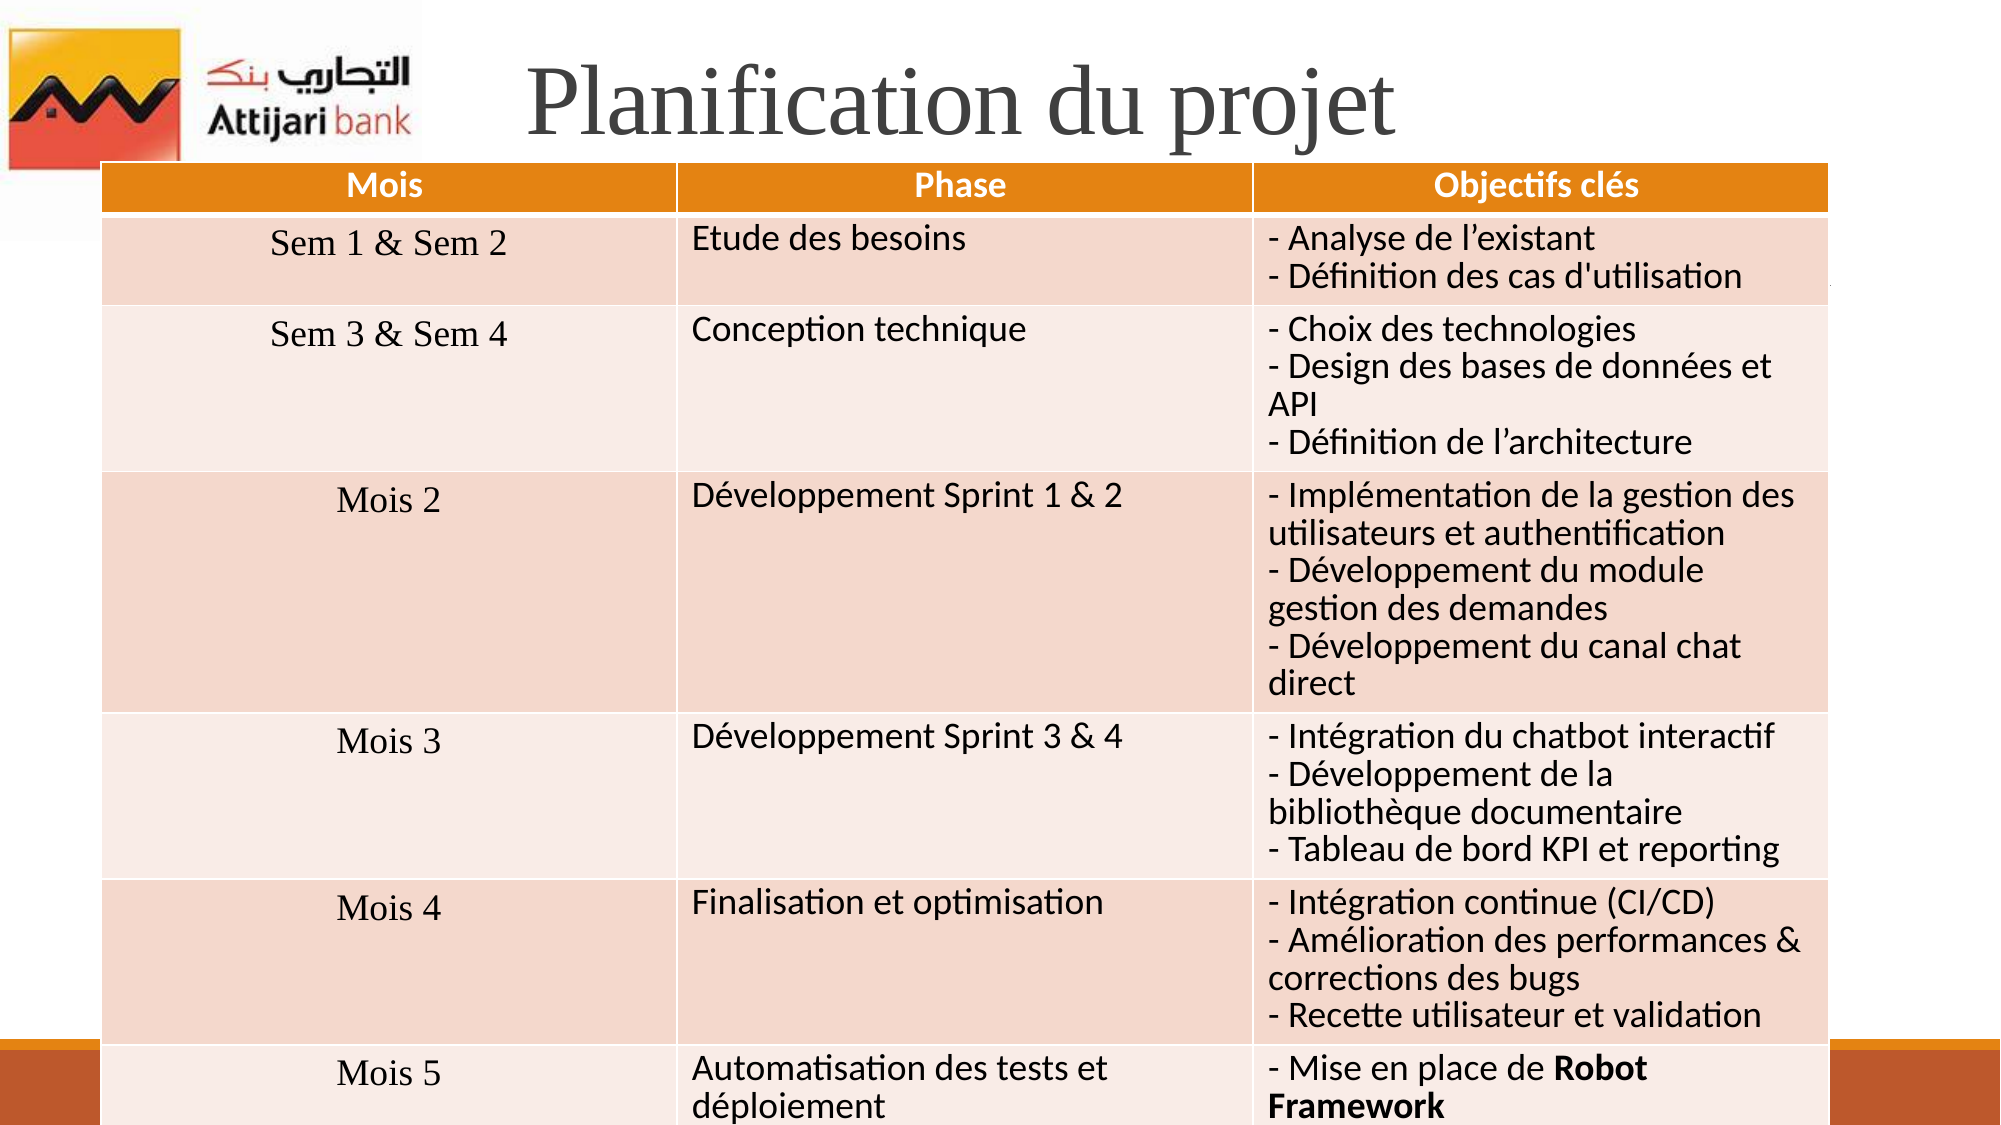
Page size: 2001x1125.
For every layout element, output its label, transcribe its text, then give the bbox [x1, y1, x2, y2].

table_cell - Intégration continue (CI/CD) - Amélioration des performances & corrections des bugs - Recette utilisateur et validation [1254, 880, 1828, 1044]
picture [0, 0, 423, 241]
table_cell Conception technique [678, 306, 1252, 471]
table_cell Mois 5 [102, 1046, 676, 1125]
table_header Objectifs clés [1254, 163, 1828, 212]
table_header Mois [430, 163, 676, 212]
table_cell Etude des besoins [678, 218, 1252, 305]
table_cell Sem 1 & Sem 2 [102, 218, 676, 305]
table_cell - Mise en place de Robot Framework - Tests automatisés API/UI - Déploiement et documentation finale [1254, 1046, 1828, 1125]
table_cell Développement Sprint 3 & 4 [678, 714, 1252, 878]
table_cell - Intégration du chatbot interactif - Développement de la bibliothèque documentaire - Tableau de bord KPI et reporting [1254, 714, 1828, 878]
table_cell Développement Sprint 1 & 2 [678, 472, 1252, 712]
table_cell Mois 4 [102, 880, 676, 1044]
slide_number 24 [1624, 1059, 1840, 1120]
table_cell Automatisation des tests et déploiement [678, 1046, 1252, 1125]
table_cell Finalisation et optimisation [678, 880, 1252, 1044]
table_cell Mois 3 [102, 714, 676, 878]
table_cell Mois 2 [102, 472, 676, 712]
title Planification du projet [430, 37, 1798, 161]
table_cell - Choix des technologies - Design des bases de données et API - Définition de l’architecture [1254, 306, 1828, 471]
table_cell - Analyse de l’existant - Définition des cas d'utilisation [1254, 218, 1828, 305]
table_cell Sem 3 & Sem 4 [102, 306, 676, 471]
table_cell - Implémentation de la gestion des utilisateurs et authentification - Développement du module gestion des demandes - Développement du canal chat direct [1254, 472, 1828, 712]
table_header Phase [678, 163, 1252, 212]
